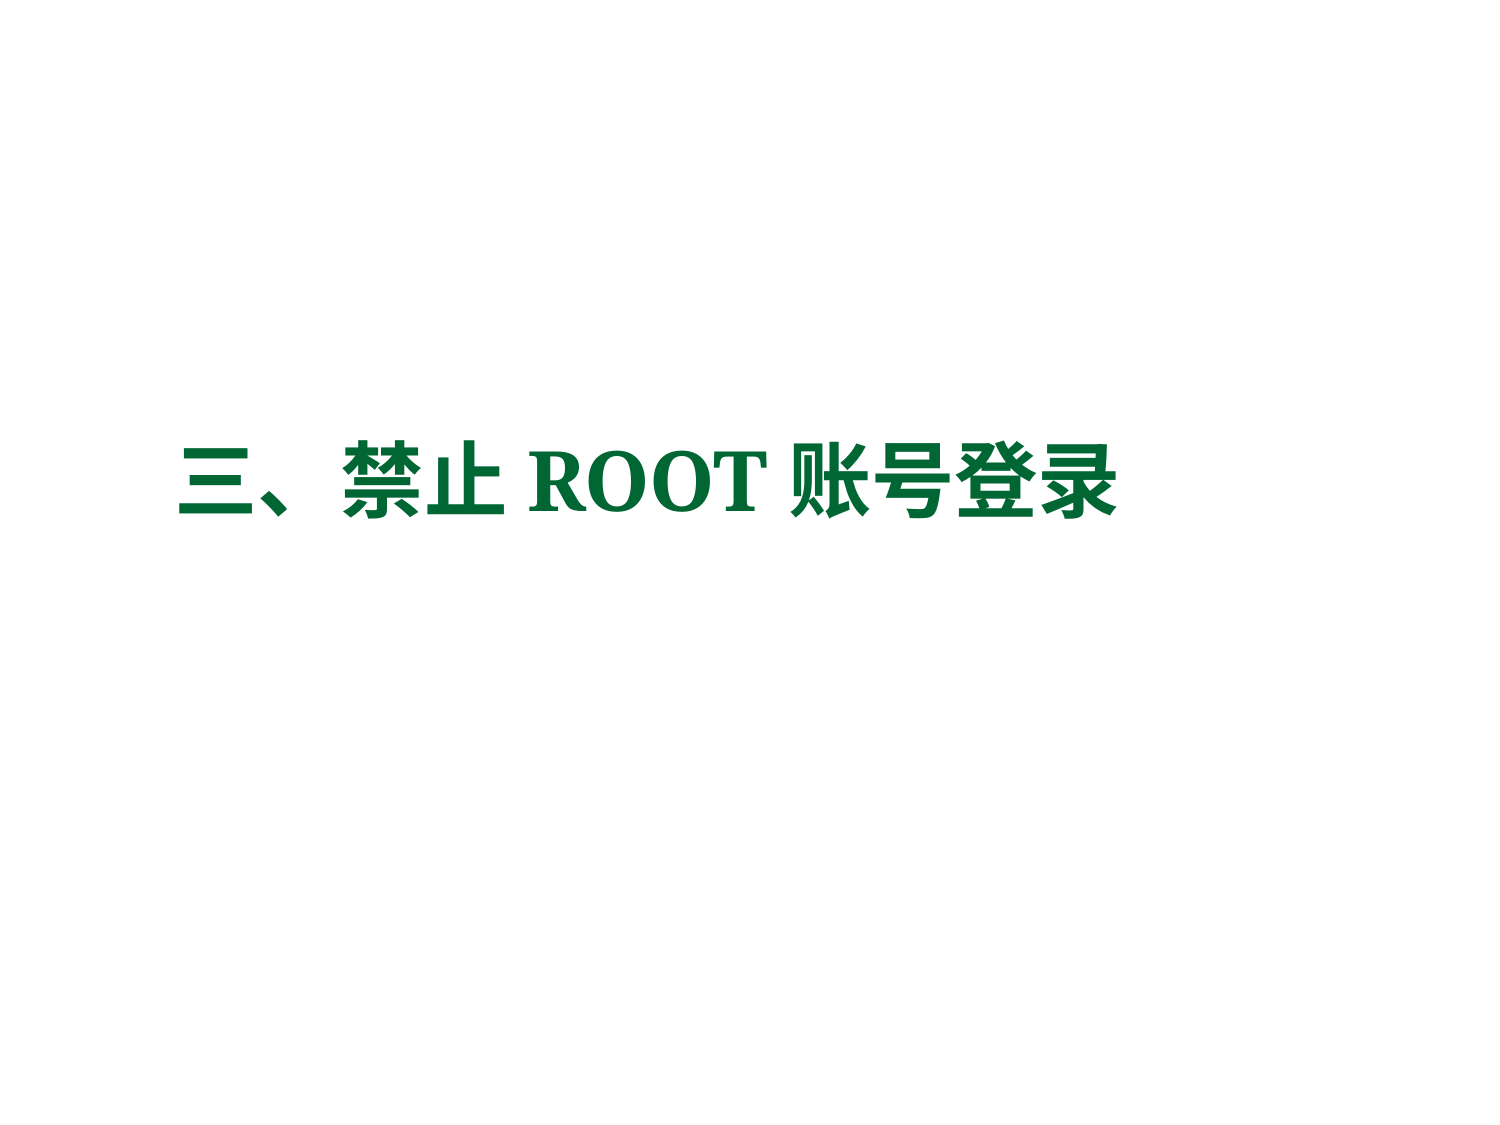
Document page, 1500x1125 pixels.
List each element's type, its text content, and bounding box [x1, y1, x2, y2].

title 三、禁止root账号登录 [159, 420, 1435, 560]
